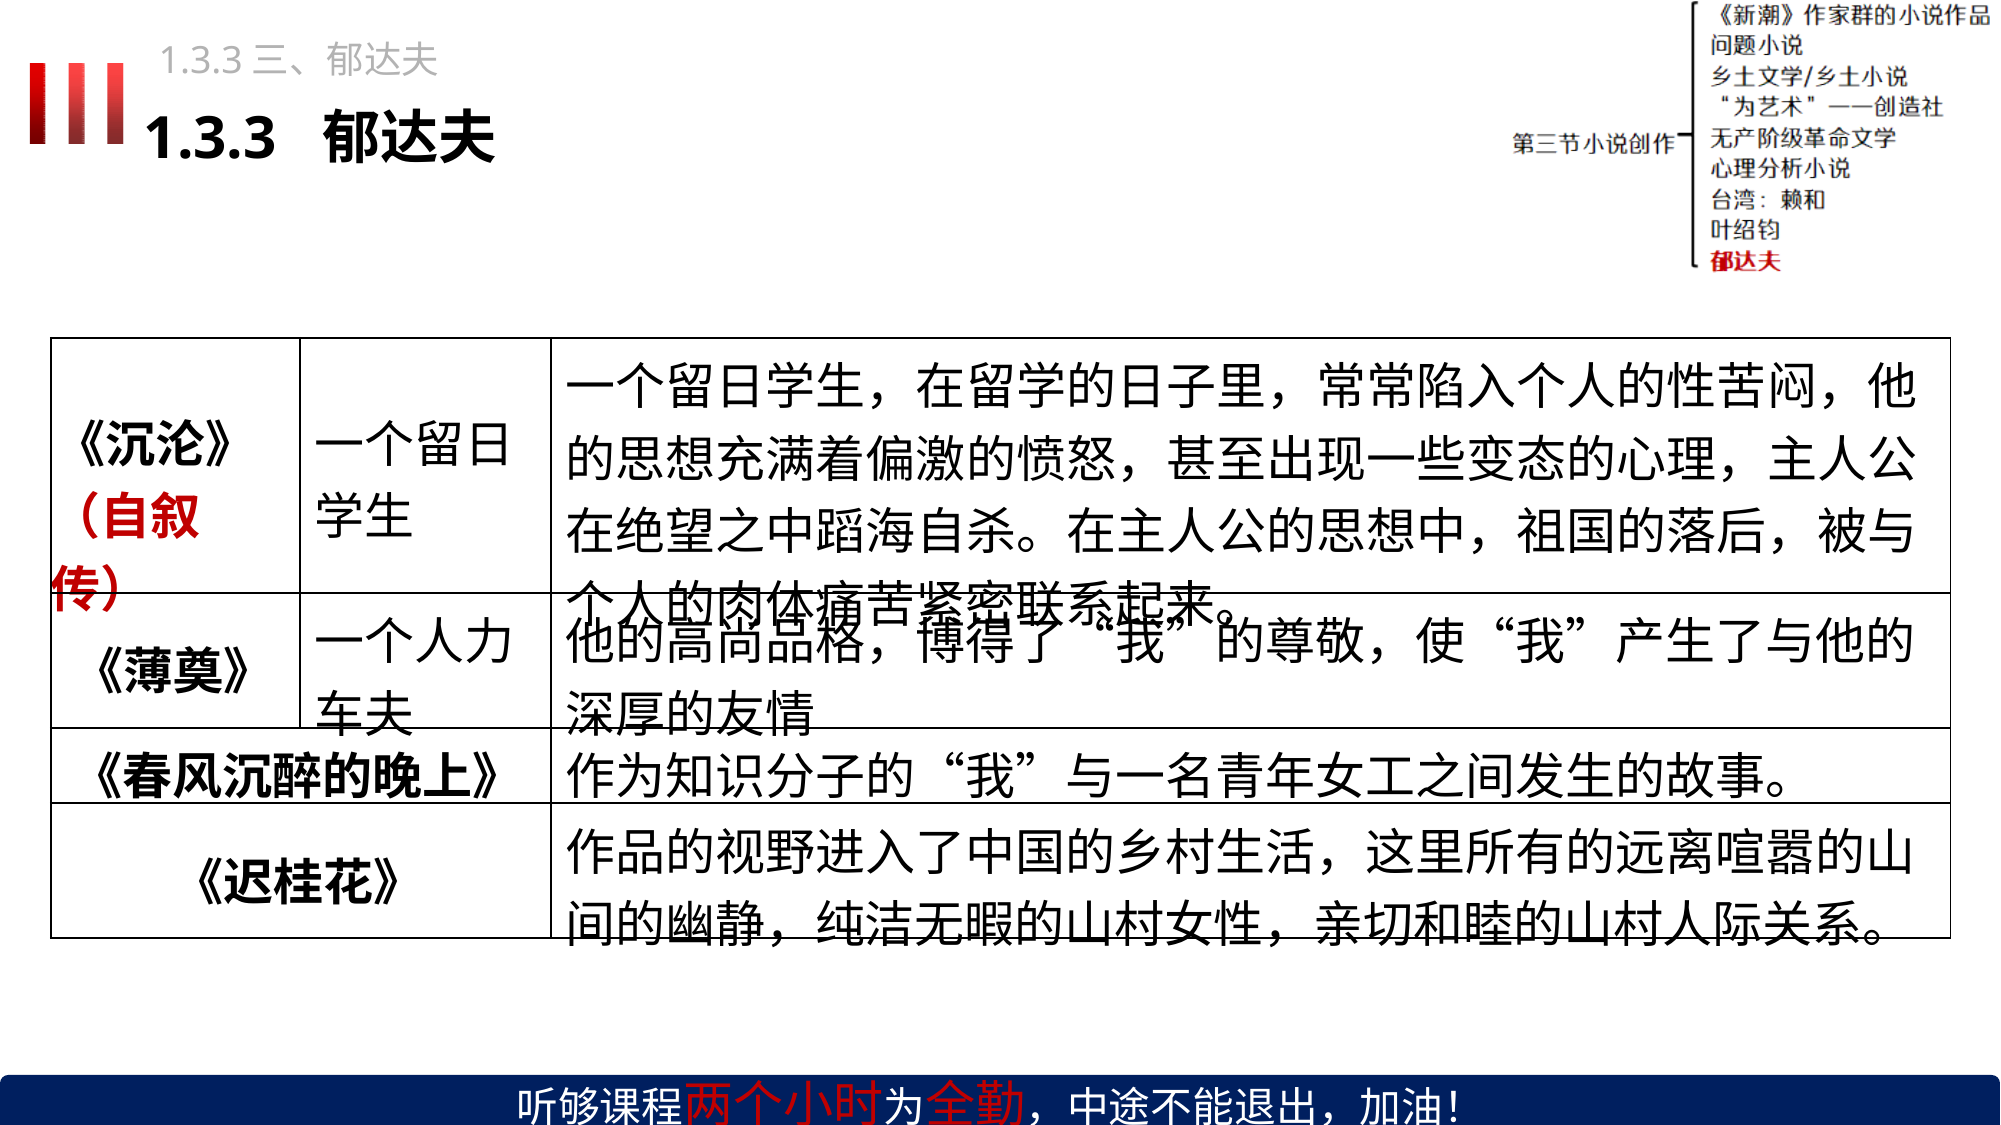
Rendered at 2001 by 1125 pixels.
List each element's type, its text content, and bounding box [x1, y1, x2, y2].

table_cell 一个人力 车夫 [301, 594, 550, 727]
text_box [68, 63, 85, 144]
title 1.3.3 郁达夫 [141, 98, 498, 289]
text_box [29, 63, 46, 144]
table_cell 作为知识分子的“我”与一名青年女工之间发生的故事。 [552, 729, 1950, 802]
table_header 《沉沦》 （自叙传） [52, 339, 299, 592]
text_box [0, 1074, 2000, 1125]
table_cell 作品的视野进入了中国的乡村生活，这里所有的远离喧嚣的山 间的幽静，纯洁无暇的山村女性，亲切和睦的山村人际关系。 [552, 804, 1950, 937]
text_box 1.3.3三、郁达夫 [156, 34, 442, 82]
text_box [1512, 1, 1990, 273]
table_cell 他的高尚品格，博得了“我”的尊敬，使“我”产生了与他的 深厚的友情 [552, 594, 1950, 727]
table_cell 《迟桂花》 [52, 804, 550, 937]
table_cell 《春风沉醉的晚上》 [52, 729, 550, 802]
table_header 一个留日 学生 [301, 339, 550, 592]
table_header 一个留日学生，在留学的日子里，常常陷入个人的性苦闷，他 的思想充满着偏激的愤怒，甚至出现一些变态的心理，主人公 在绝望之中蹈海自杀。在主人公的思想中，祖国的落后，被与个人的肉体痛苦紧密联系起来。 [552, 339, 1950, 592]
footer 听够课程两个小时为全勤，中途不能退出，加油！ [514, 1077, 1487, 1125]
text_box [107, 63, 124, 144]
table_cell 《薄奠》 [52, 594, 299, 727]
